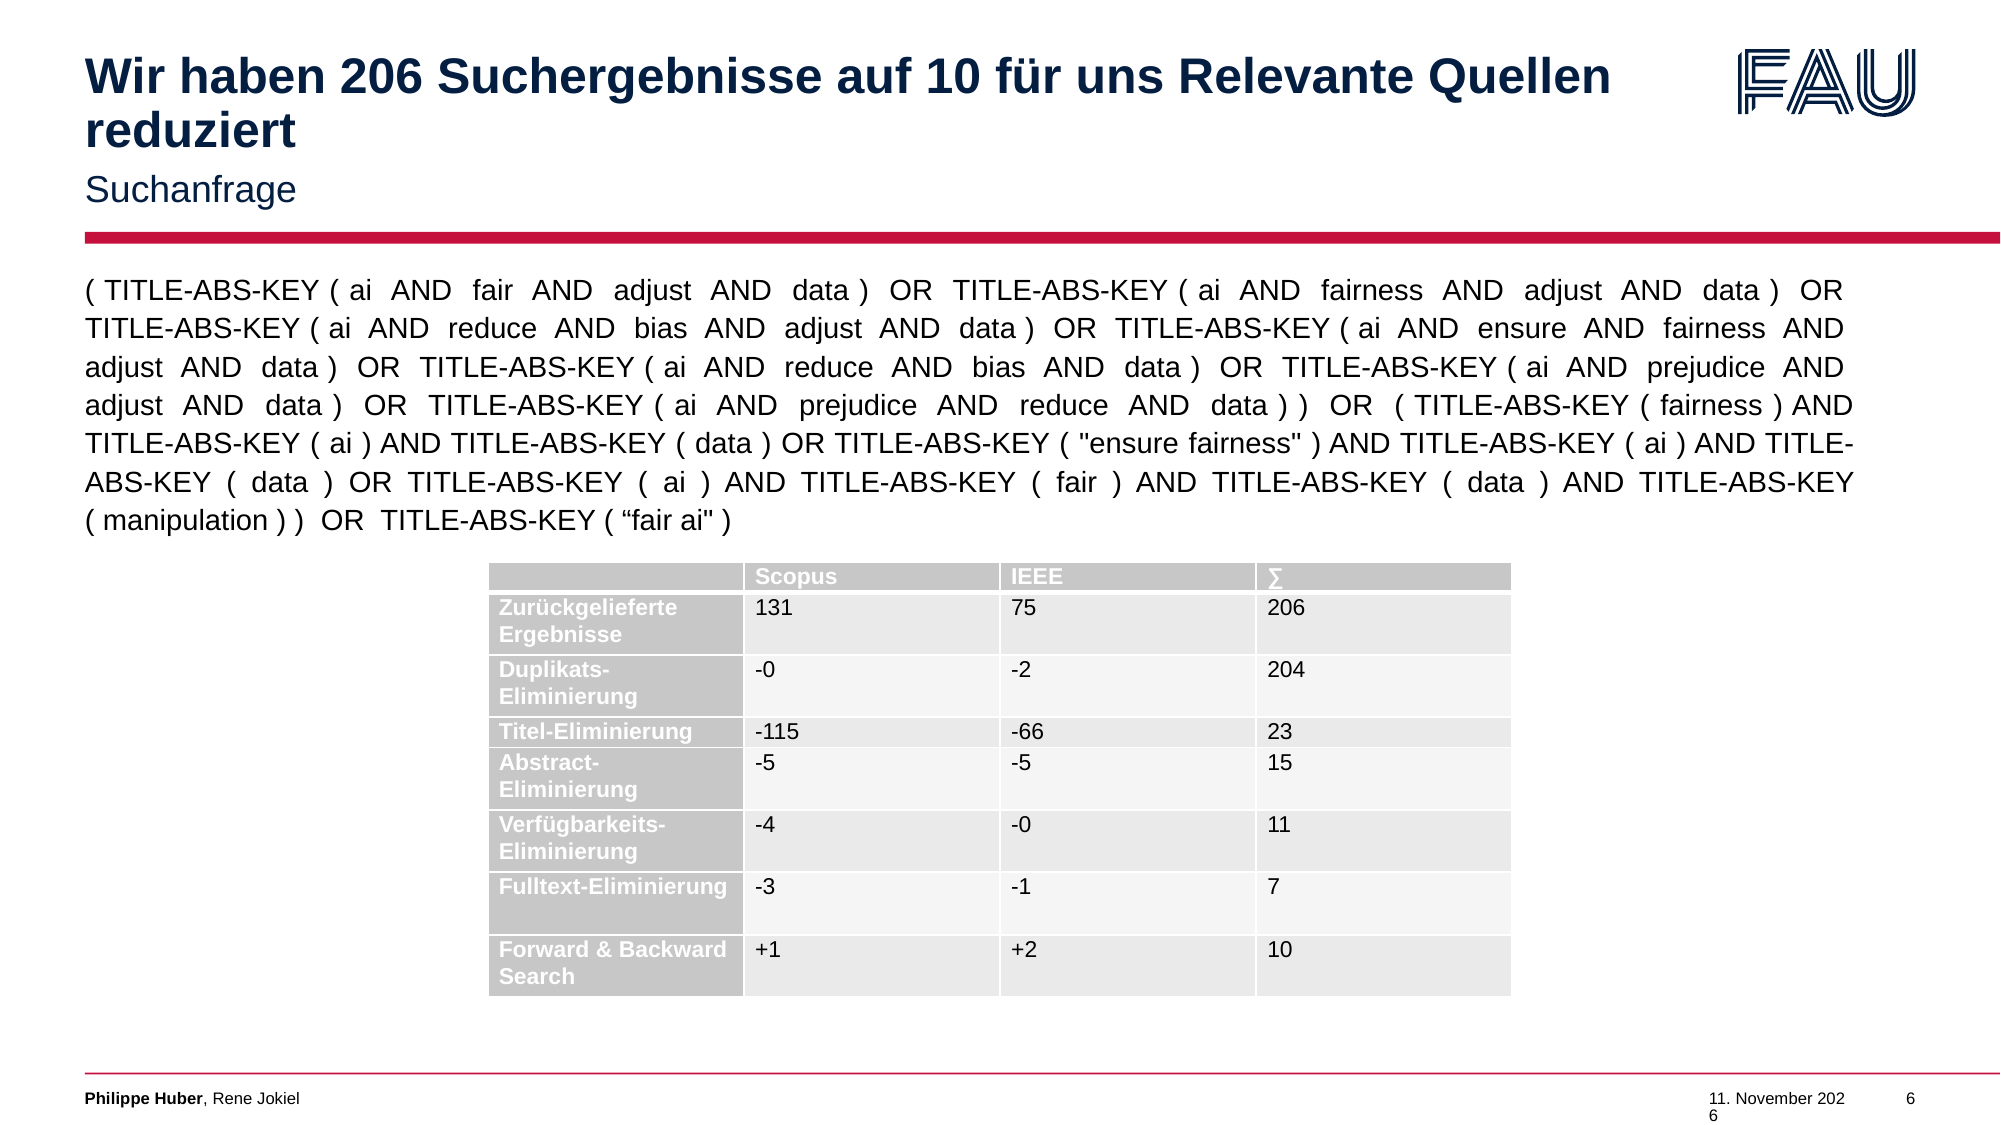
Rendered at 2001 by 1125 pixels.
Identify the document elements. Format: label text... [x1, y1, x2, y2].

table_cell -5 [1001, 748, 1255, 809]
slide_number 18. Dezember 2022 [1708, 1088, 1849, 1109]
table_cell Zurückgelieferte Ergebnisse [489, 595, 743, 654]
table_cell 11 [1257, 811, 1511, 871]
table_cell Fulltext-Eliminierung [489, 873, 743, 934]
table_cell -2 [1001, 656, 1255, 716]
table_cell Verfügbarkeits-Eliminierung [489, 811, 743, 871]
table_cell 204 [1257, 656, 1511, 716]
table_cell Titel-Eliminierung [489, 718, 743, 747]
table_cell -4 [745, 811, 999, 871]
table_cell 131 [745, 595, 999, 654]
table_cell Duplikats-Eliminierung [489, 656, 743, 716]
table_cell +1 [745, 936, 999, 996]
table_cell 15 [1257, 748, 1511, 809]
table_cell -5 [745, 748, 999, 809]
table_cell -1 [1001, 873, 1255, 934]
table_cell -0 [1001, 811, 1255, 871]
table_cell -0 [745, 656, 999, 716]
table_cell -3 [745, 873, 999, 934]
table_cell 7 [1257, 873, 1511, 934]
table_cell 10 [1257, 936, 1511, 996]
list ( TITLE-ABS-KEY ( ai AND fair AND adjust AND data ) OR TITLE-ABS-KEY ( ai AND fairness AND adjust AND data ) OR TITLE-ABS-KEY ( ai AND reduce AND bias AND adjust AND data ) OR TITLE-ABS-KEY ( ai AND ensure AND fairness AND adjust AND data ) OR TITLE-ABS-KEY ( ai AND reduce AND bias AND data ) OR TITLE-ABS-KEY ( ai AND prejudice AND adjust AND data ) OR TITLE-ABS-KEY ( ai AND prejudice AND reduce AND data ) ) OR ( TITLE-ABS-KEY ( fairness ) AND TITLE-ABS-KEY ( ai ) AND TITLE-ABS-KEY ( data ) OR TITLE-ABS-KEY ( "ensure fairness" ) AND TITLE-ABS-KEY ( ai ) AND TITLE-ABS-KEY ( data ) OR TITLE-ABS-KEY ( ai ) AND TITLE-ABS-KEY ( fair ) AND TITLE-ABS-KEY ( data ) AND TITLE-ABS-KEY ( manipulation ) ) OR TITLE-ABS-KEY ( “fair ai" ) [85, 267, 1916, 1018]
slide_number 6 [1883, 1088, 1916, 1109]
table_cell +2 [1001, 936, 1255, 996]
table_cell Abstract-Eliminierung [489, 748, 743, 809]
table_header Scopus [745, 563, 999, 590]
table_cell 75 [1001, 595, 1255, 654]
table_cell -66 [1001, 718, 1255, 747]
table_cell -115 [745, 718, 999, 747]
footer Philippe Huber, Rene Jokiel [84, 1088, 1656, 1109]
title Wir haben 206 Suchergebnisse auf 10 für uns Relevante Quellen reduziert [85, 49, 1656, 159]
table_header ∑ [1257, 563, 1511, 590]
list Suchanfrage [85, 161, 1656, 209]
table_header [489, 563, 743, 590]
table_cell 206 [1257, 595, 1511, 654]
table_header IEEE [1001, 563, 1255, 590]
table_cell Forward & Backward Search [489, 936, 743, 996]
table_cell 23 [1257, 718, 1511, 747]
